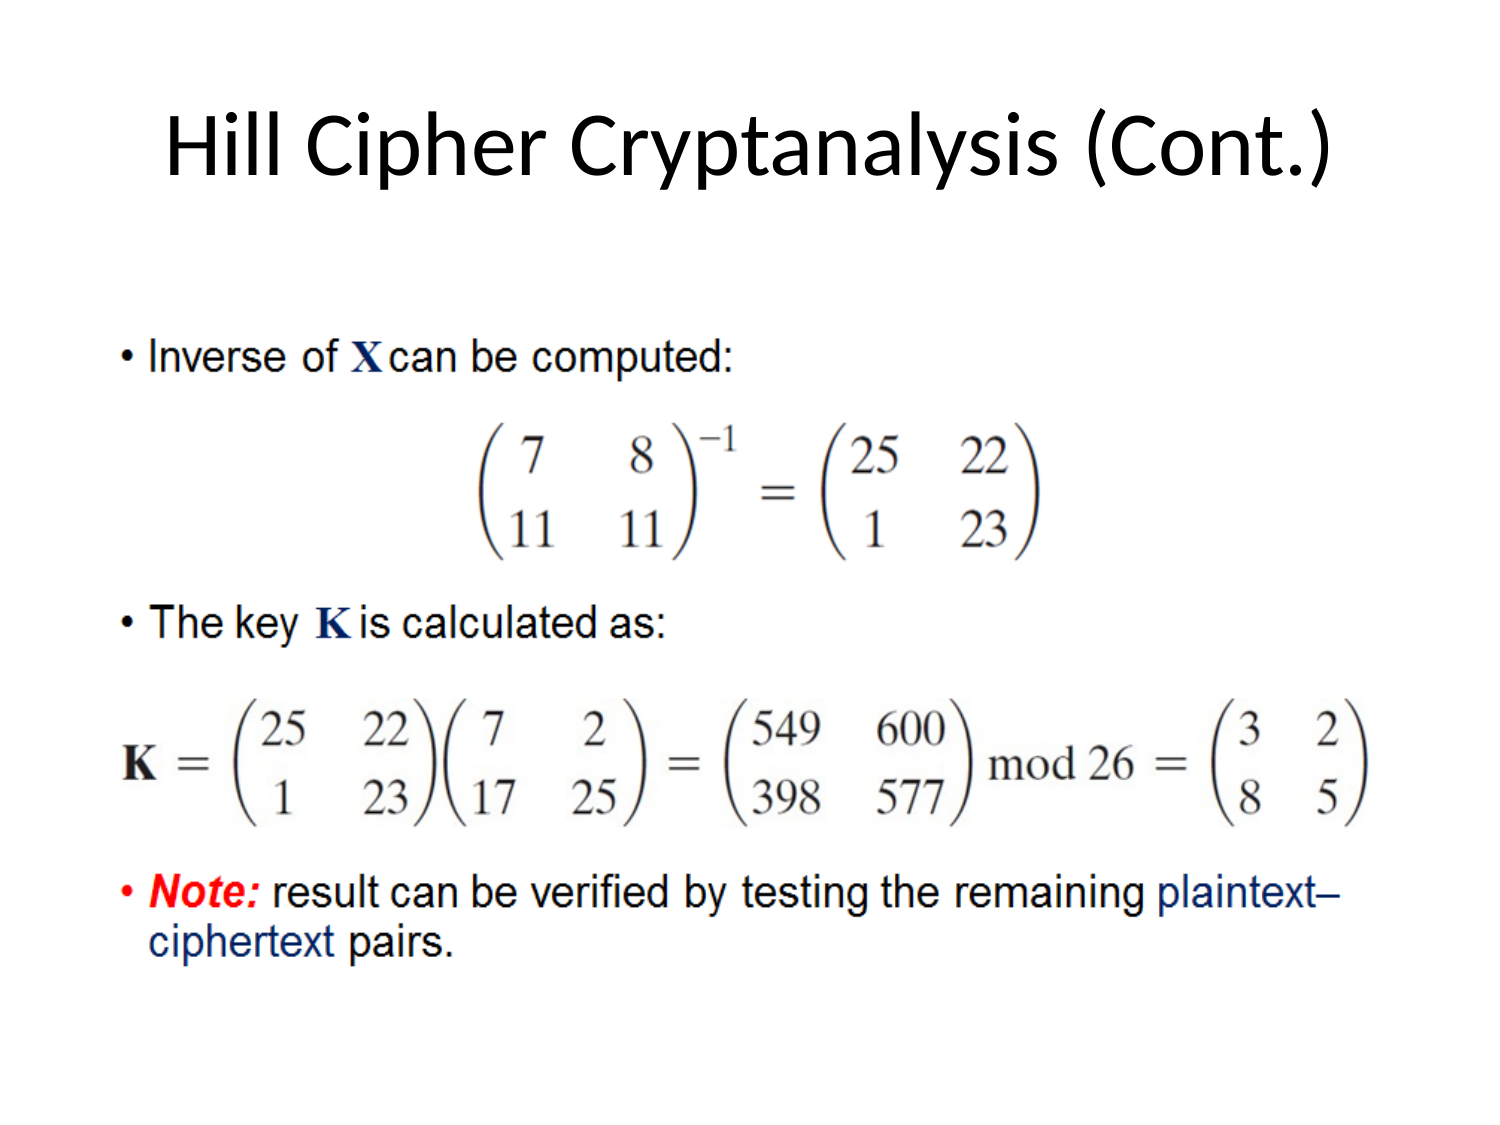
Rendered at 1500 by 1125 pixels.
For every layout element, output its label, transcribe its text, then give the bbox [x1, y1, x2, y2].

title Hill Cipher Cryptanalysis (Cont.) [75, 45, 1425, 233]
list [74, 310, 1426, 1001]
